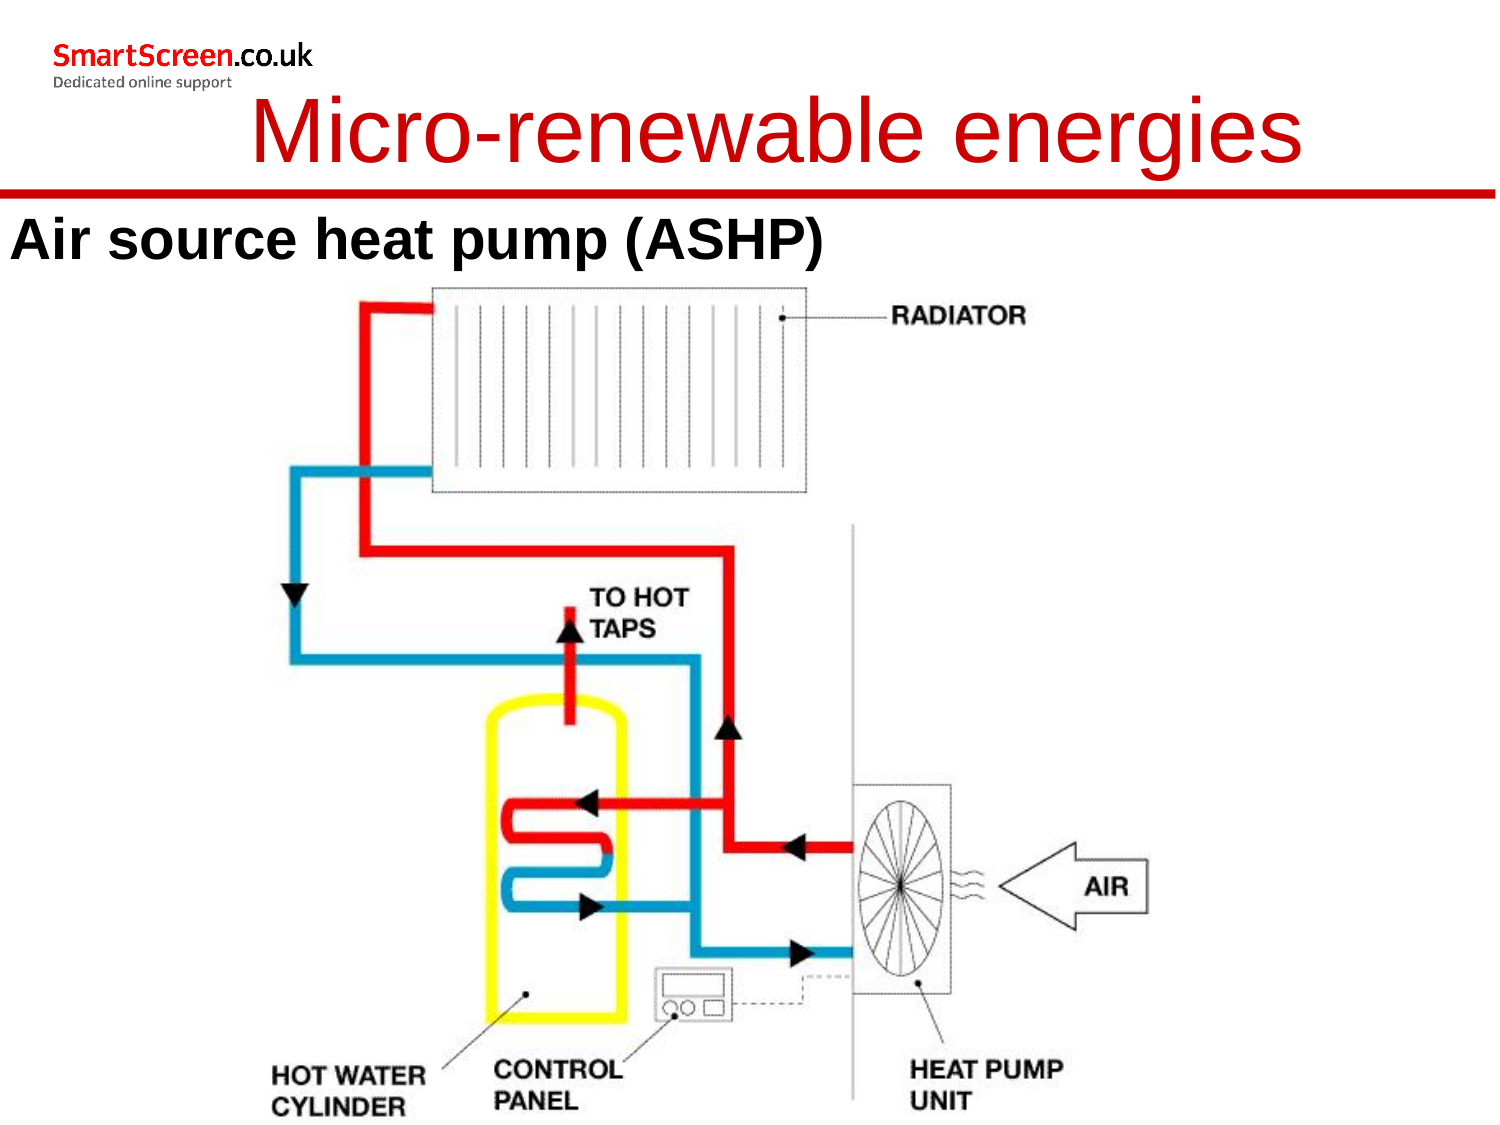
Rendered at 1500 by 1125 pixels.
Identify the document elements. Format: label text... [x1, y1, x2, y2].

text_box Micro-renewable energies [0, 45, 1500, 206]
picture [271, 286, 1151, 1120]
text_box Air source heat pump (ASHP) [0, 206, 1496, 279]
